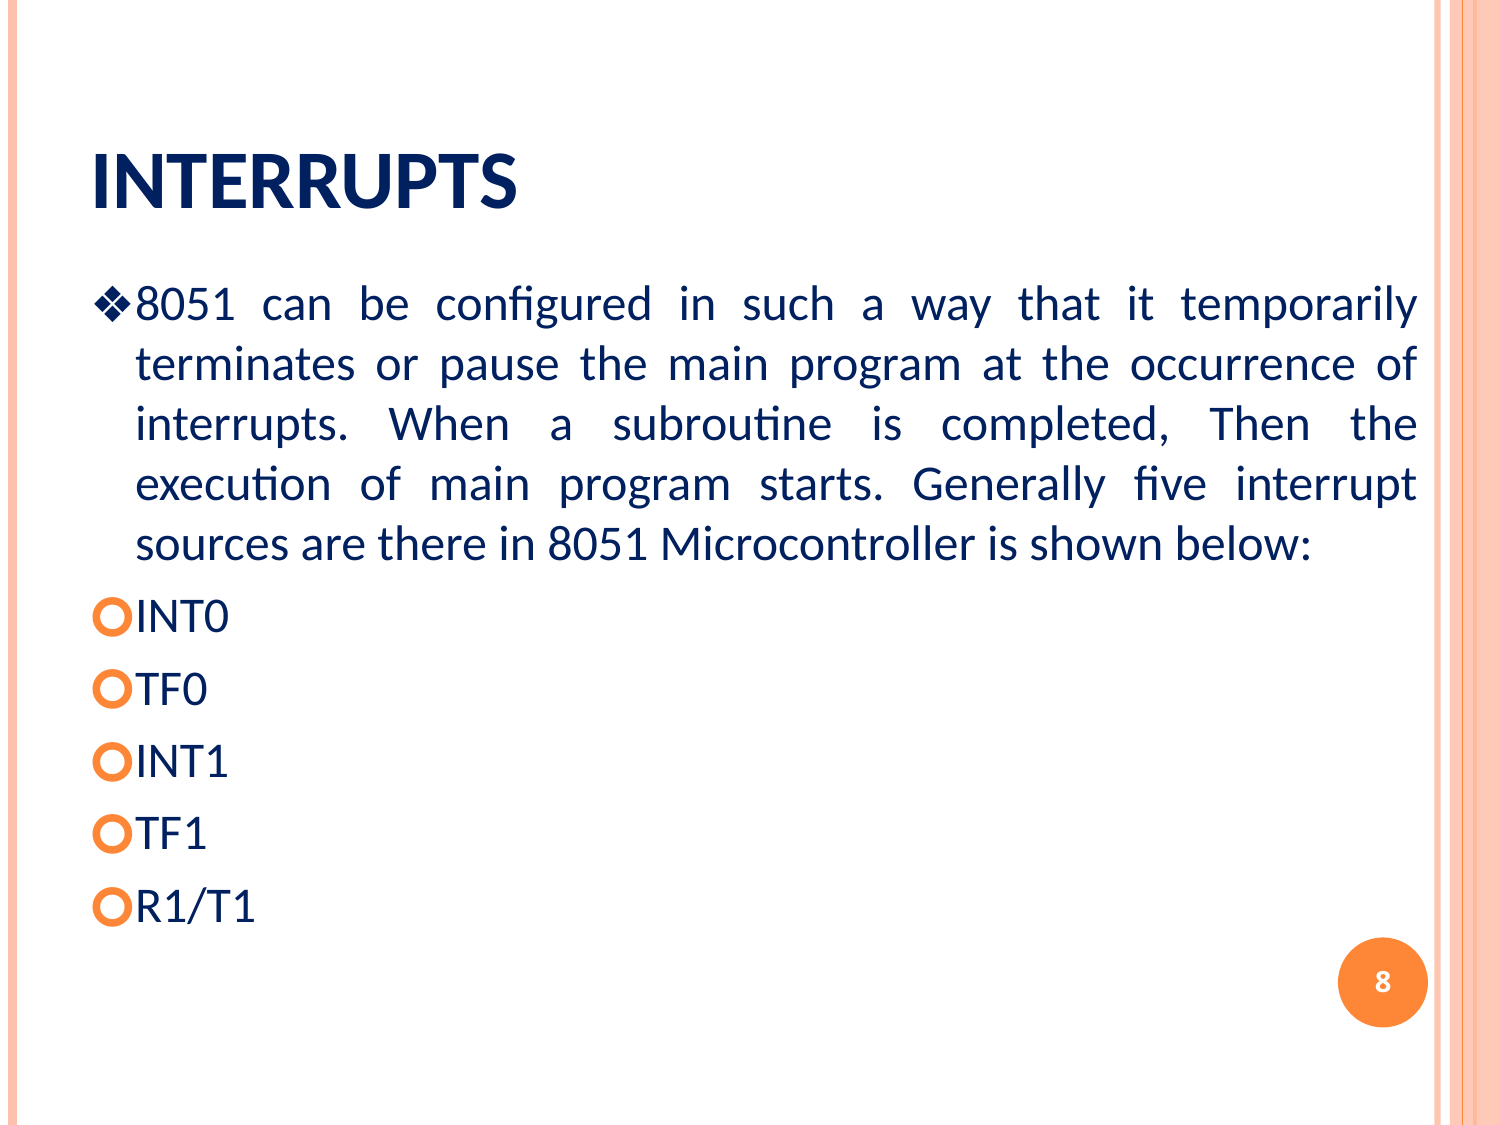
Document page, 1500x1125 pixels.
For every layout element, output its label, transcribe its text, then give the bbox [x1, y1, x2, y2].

title Interrupts [75, 45, 1300, 233]
slide_number ‹#› [1333, 940, 1434, 1027]
list 8051 can be configured in such a way that it temporarily terminates or pause the main program at the occurrence of interrupts. When a subroutine is completed, Then the execution of main program starts. Generally five interrupt sources are there in 8051 Microcontroller is shown below: INT0 TF0 INT1 TF1 R1/T1 [75, 262, 1434, 1062]
